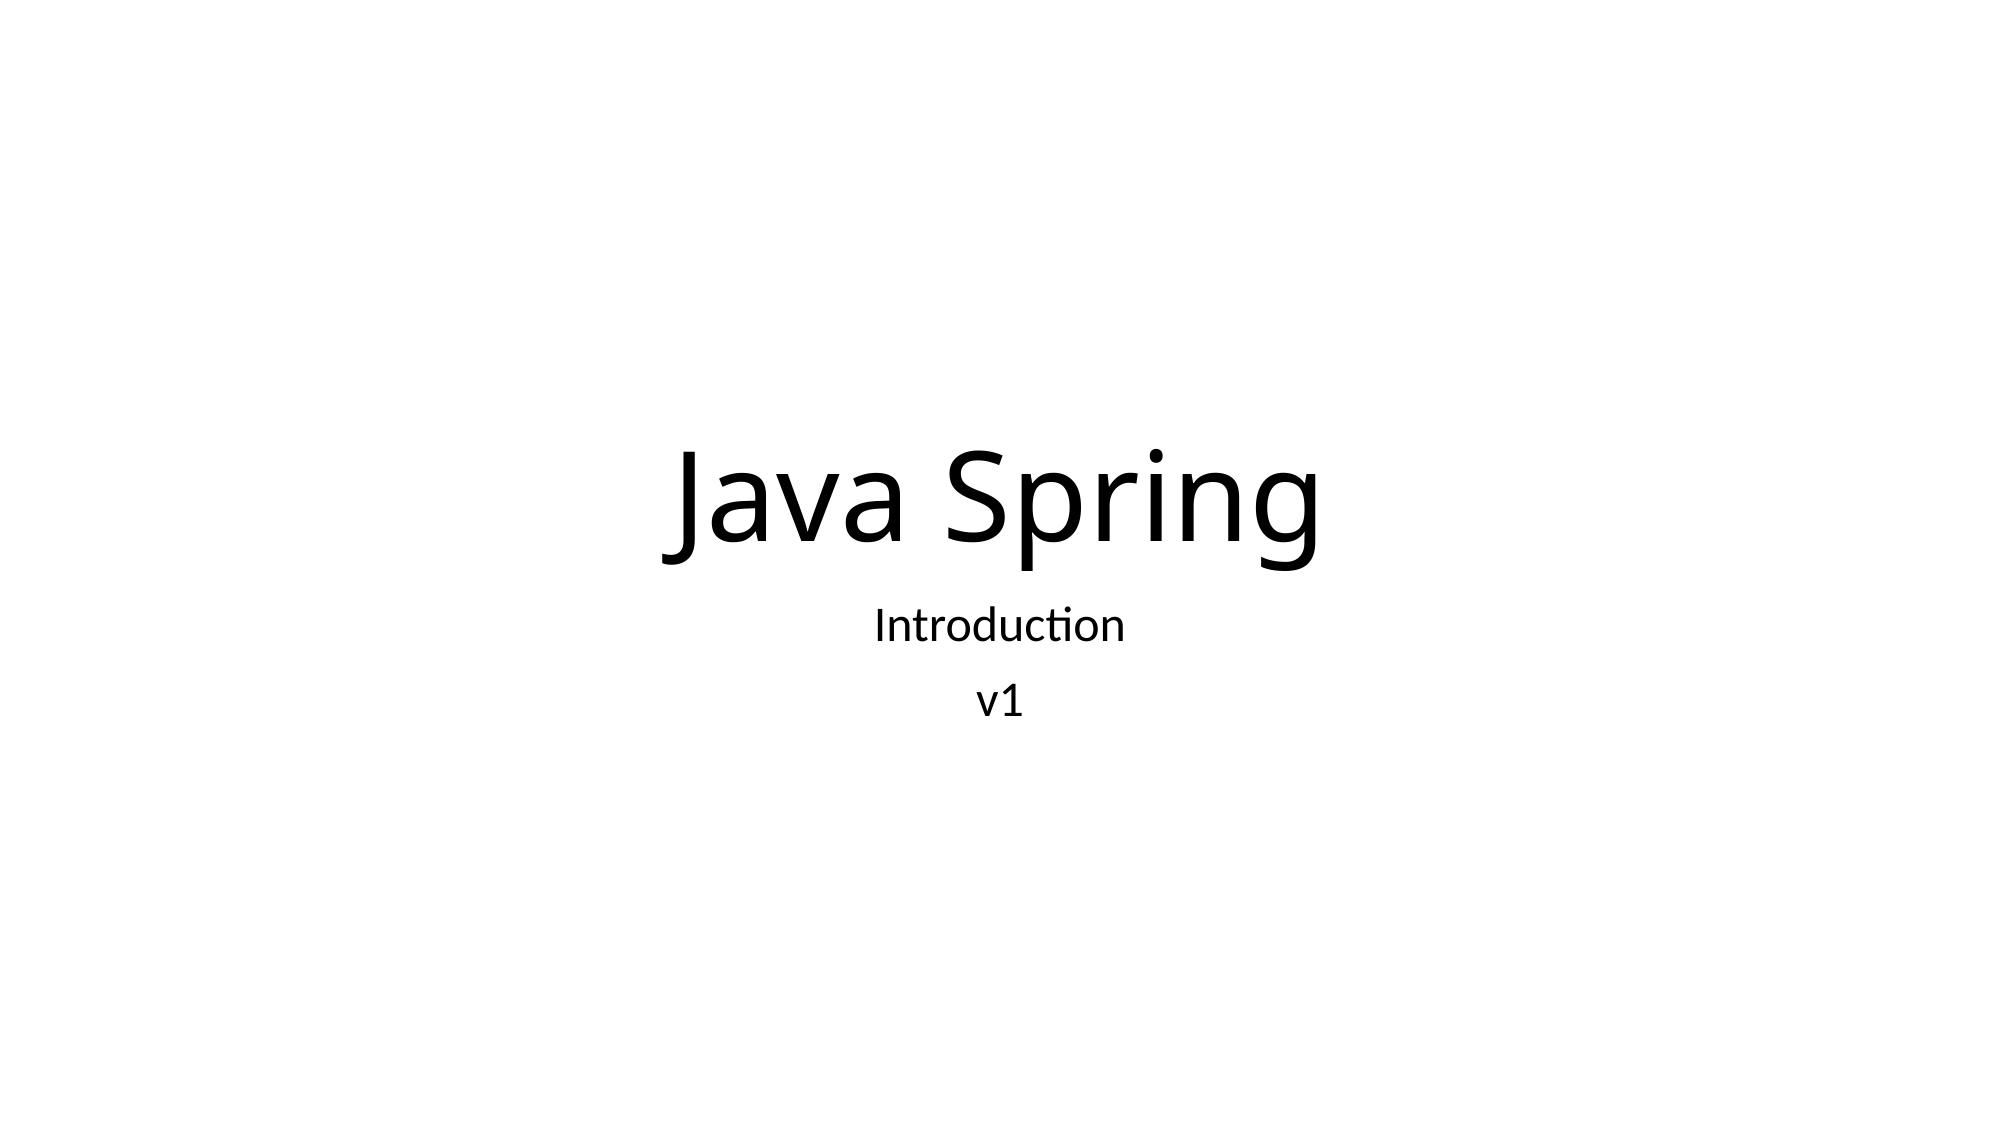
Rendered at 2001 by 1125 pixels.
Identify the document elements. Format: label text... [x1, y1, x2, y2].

title Java Spring [249, 184, 1750, 576]
subtitle Introduction v1 [249, 590, 1750, 863]
